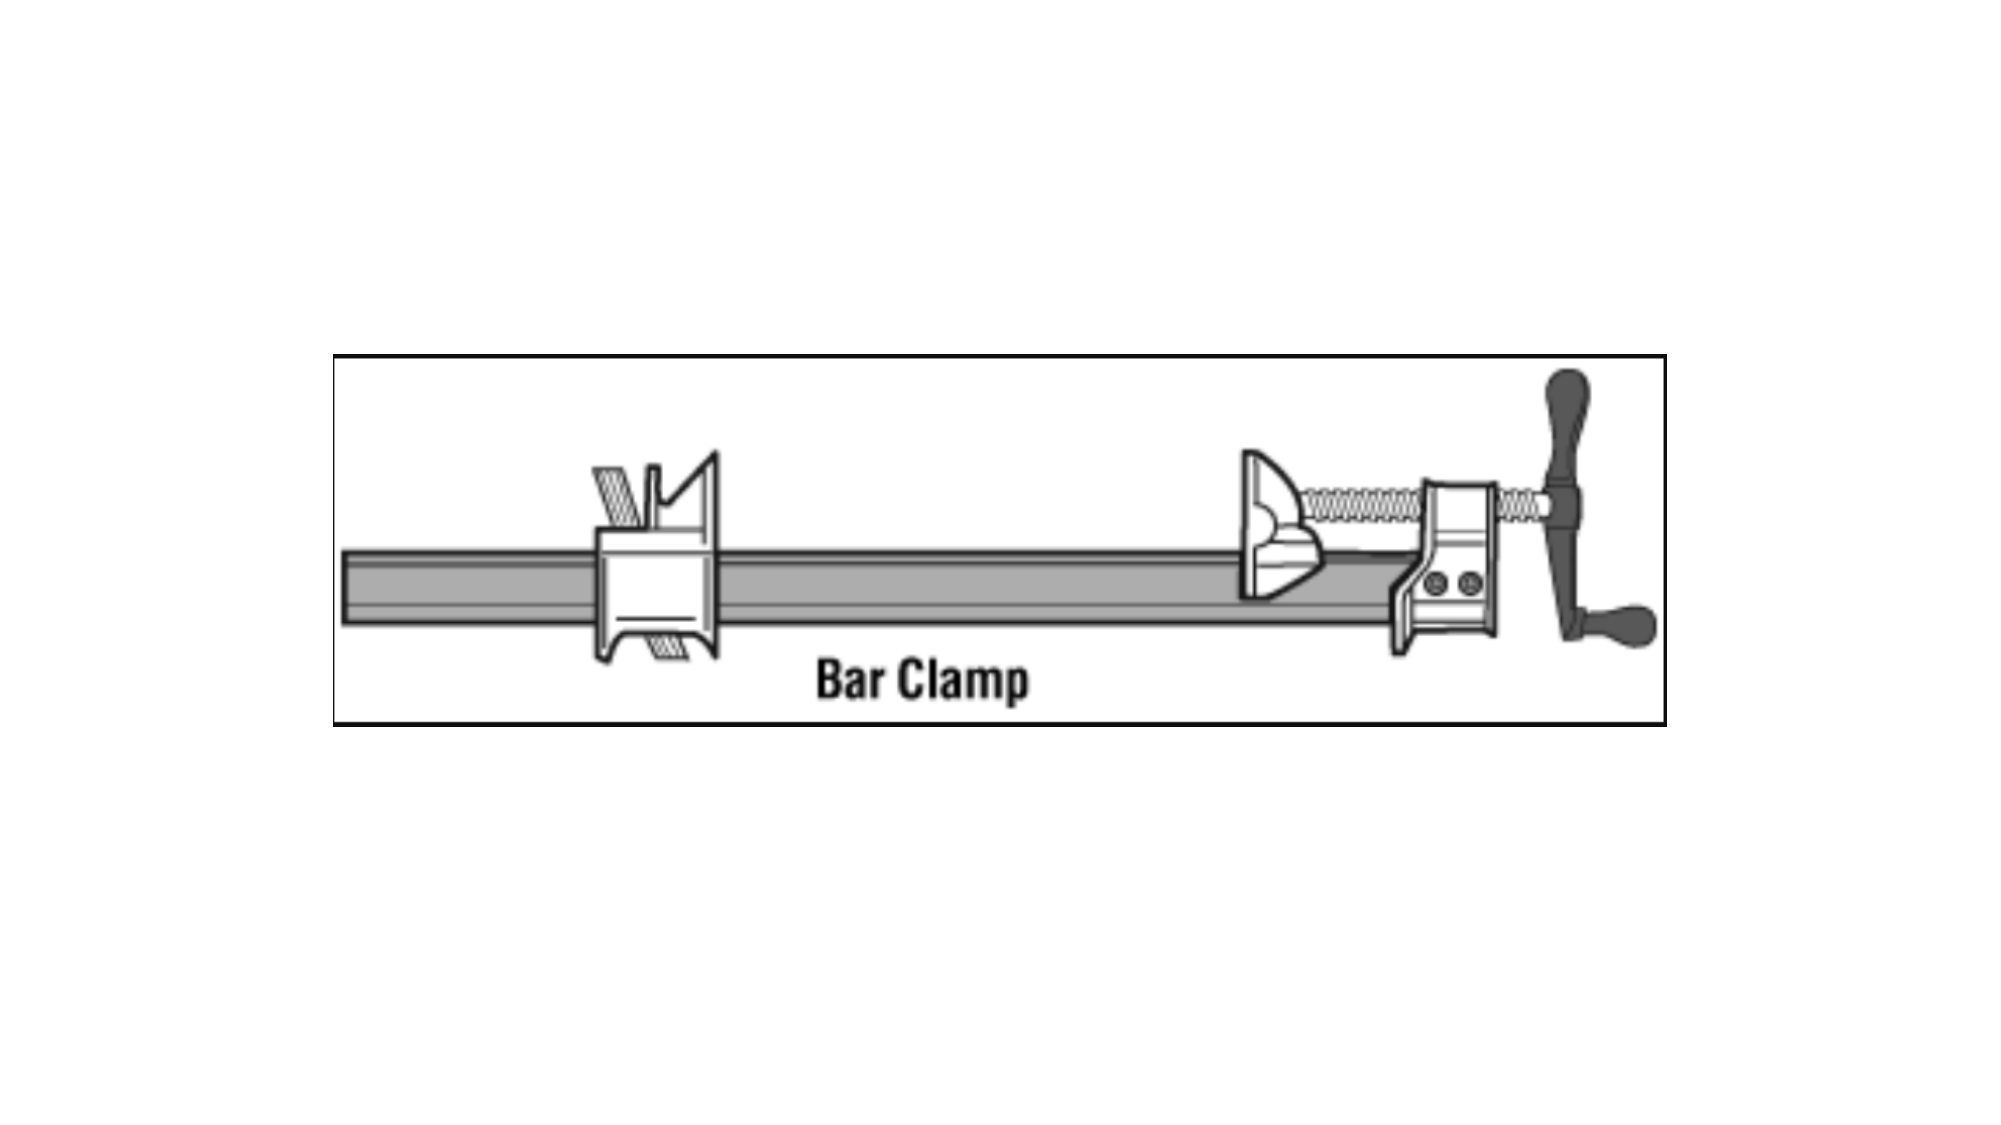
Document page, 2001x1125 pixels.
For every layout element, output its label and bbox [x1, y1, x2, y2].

picture [333, 354, 1667, 727]
